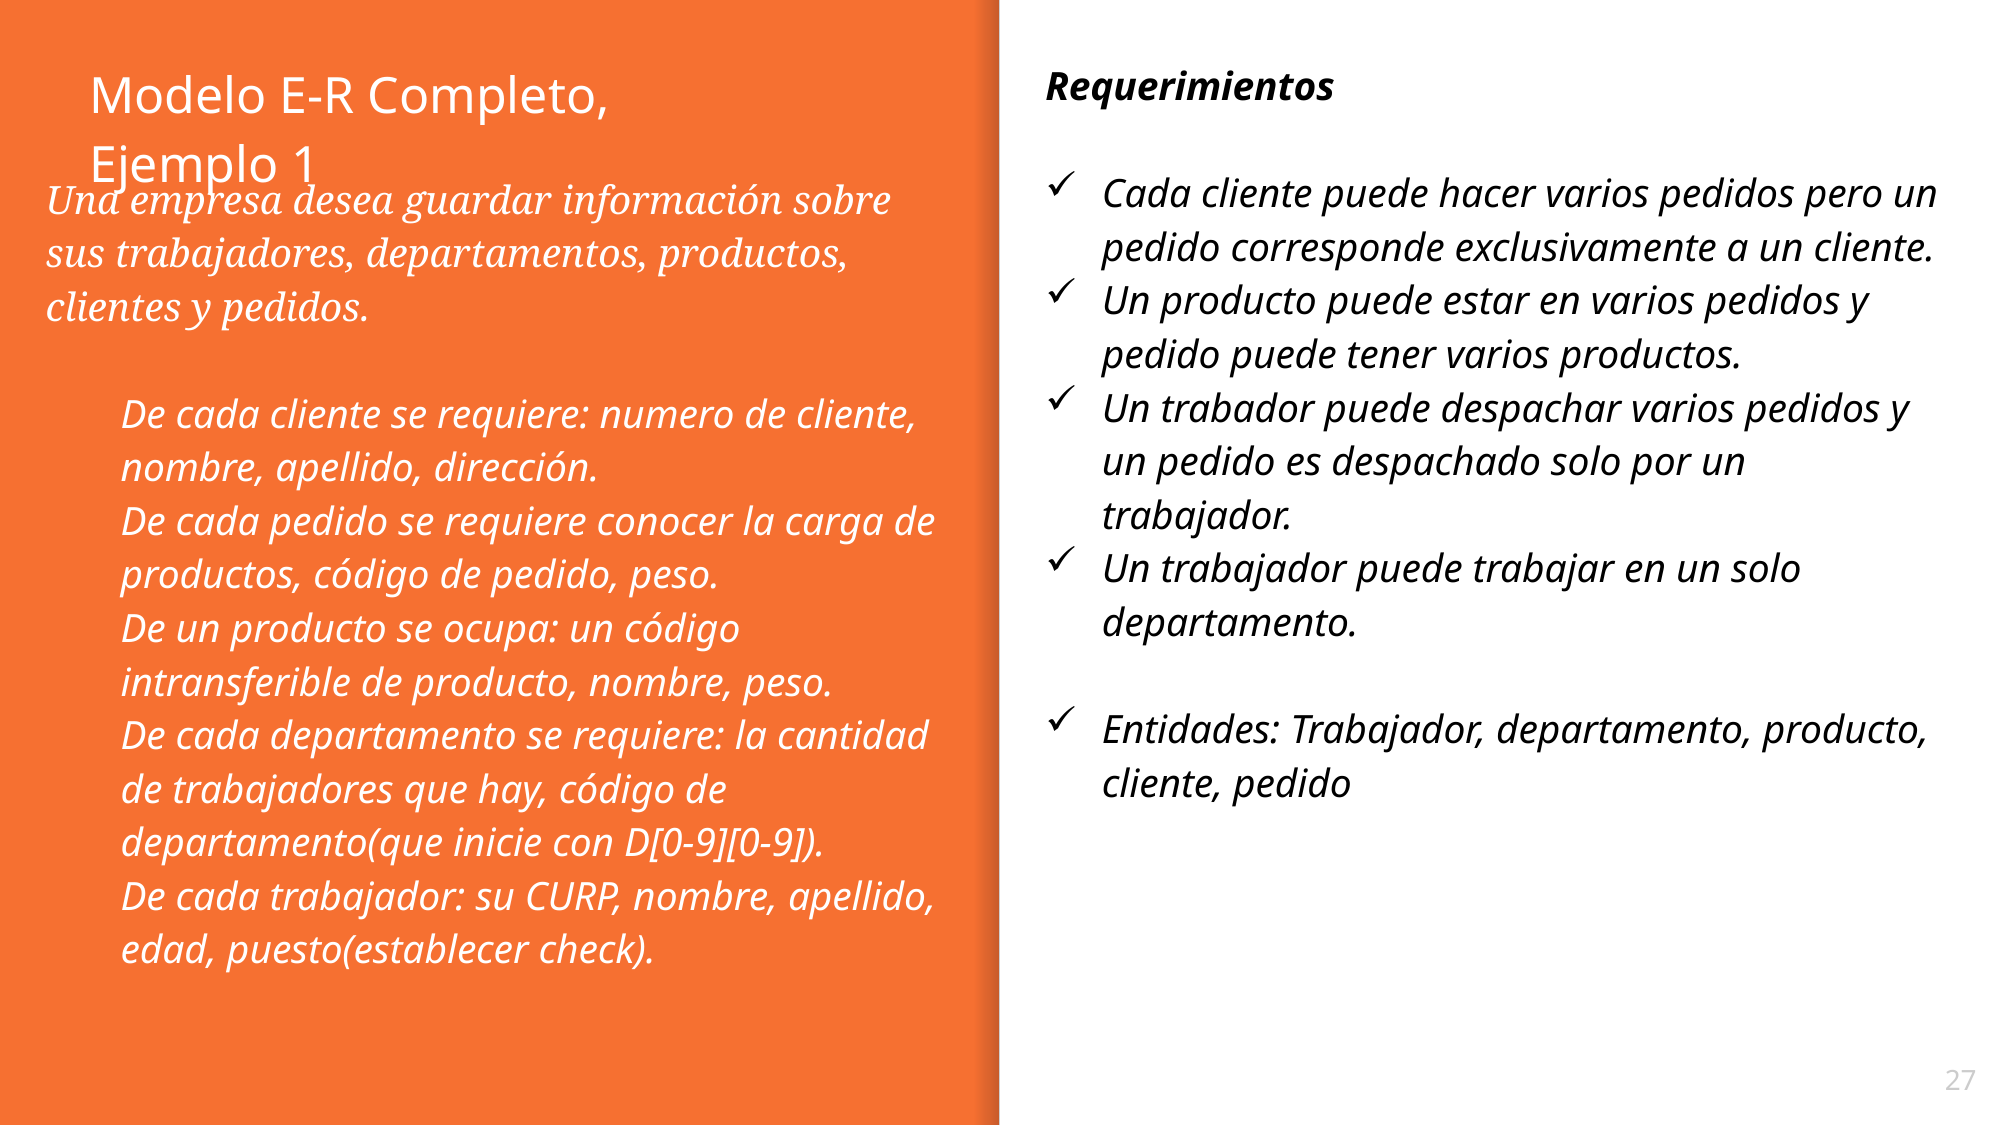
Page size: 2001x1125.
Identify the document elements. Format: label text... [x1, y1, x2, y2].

subtitle Una empresa desea guardar información sobre sus trabajadores, departamentos, productos, clientes y pedidos. De cada cliente se requiere: numero de cliente, nombre, apellido, dirección. De cada pedido se requiere conocer la carga de productos, código de pedido, peso. De un producto se ocupa: un código intransferible de producto, nombre, peso. De cada departamento se requiere: la cantidad de trabajadores que hay, código de departamento(que inicie con D[0-9][0-9]). De cada trabajador: su CURP, nombre, apellido, edad, puesto(establecer check). [0, 153, 958, 1039]
text_box Requerimientos Cada cliente puede hacer varios pedidos pero un pedido corresponde exclusivamente a un cliente. Un producto puede estar en varios pedidos y pedido puede tener varios productos. Un trabador puede despachar varios pedidos y un pedido es despachado solo por un trabajador. Un trabajador puede trabajar en un solo departamento. Entidades: Trabajador, departamento, producto, cliente, pedido [999, 39, 1958, 784]
list Modelo E-R Completo, Ejemplo 1 [46, 39, 806, 132]
slide_number 27 [1871, 1038, 1992, 1125]
